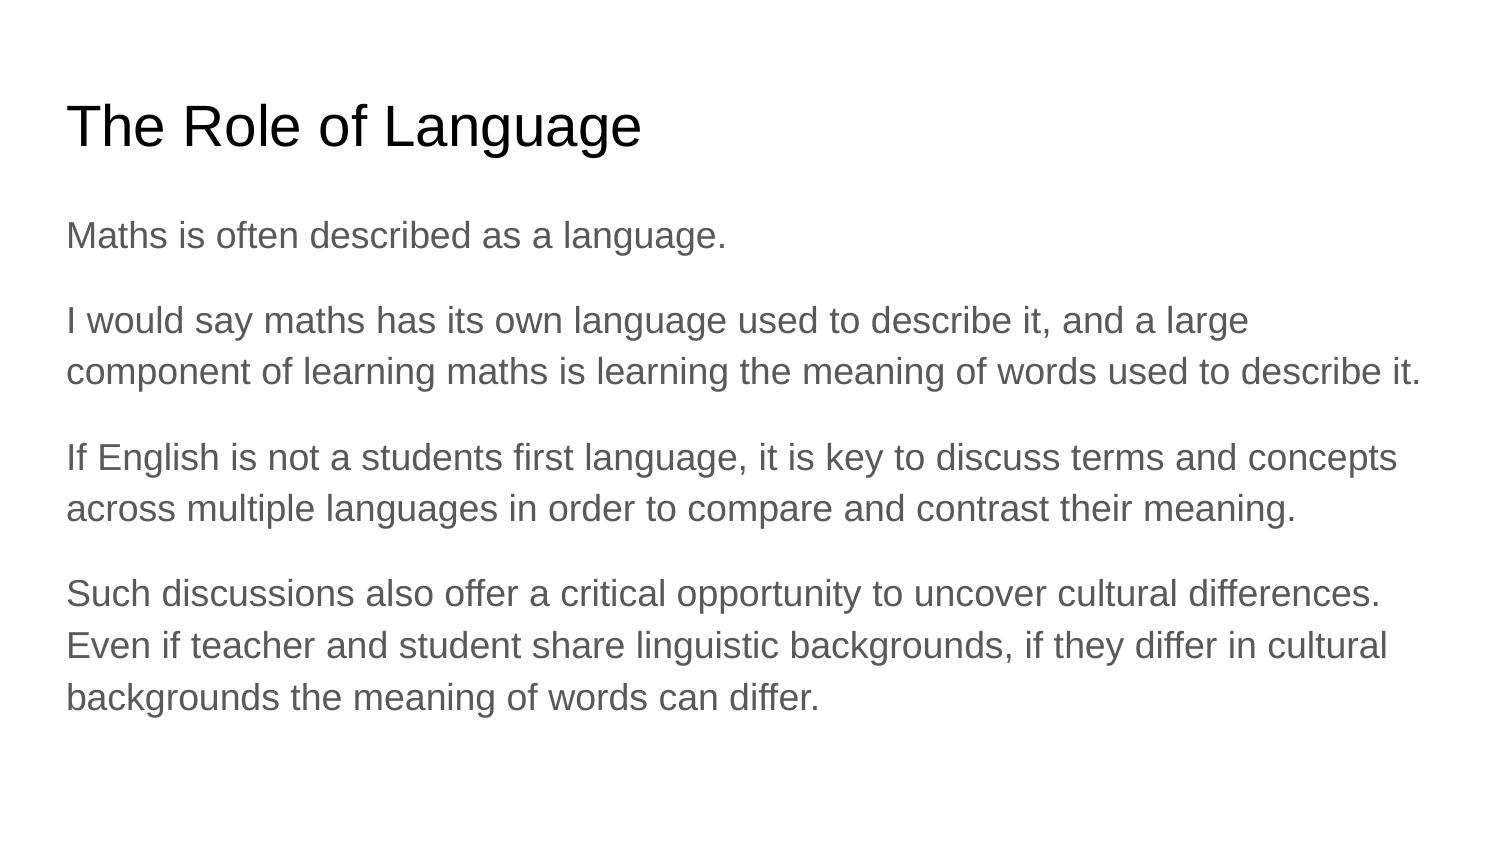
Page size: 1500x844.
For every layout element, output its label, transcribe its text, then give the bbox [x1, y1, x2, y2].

list Maths is often described as a language. I would say maths has its own language used to describe it, and a large component of learning maths is learning the meaning of words used to describe it. If English is not a students first language, it is key to discuss terms and concepts across multiple languages in order to compare and contrast their meaning. Such discussions also offer a critical opportunity to uncover cultural differences. Even if teacher and student share linguistic backgrounds, if they differ in cultural backgrounds the meaning of words can differ. [51, 189, 1449, 750]
title The Role of Language [51, 72, 1449, 167]
